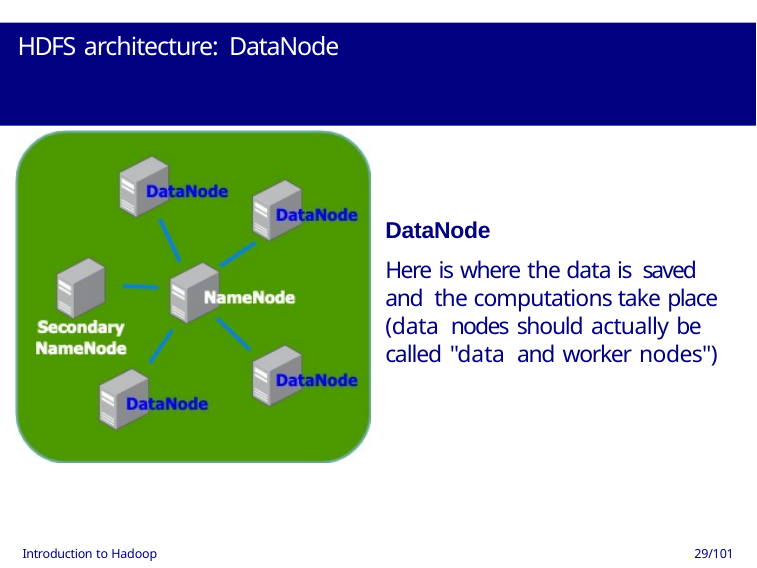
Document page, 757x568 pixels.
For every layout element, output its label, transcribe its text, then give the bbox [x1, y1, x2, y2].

text_box DataNode Here is where the data is saved and the computations take place (data nodes should actually be called "data and worker nodes") [383, 199, 740, 367]
footer Introduction to Hadoop [20, 544, 169, 568]
slide_number 29/101 [680, 544, 747, 568]
title HDFS architecture: DataNode [0, 22, 756, 126]
picture [14, 130, 371, 464]
